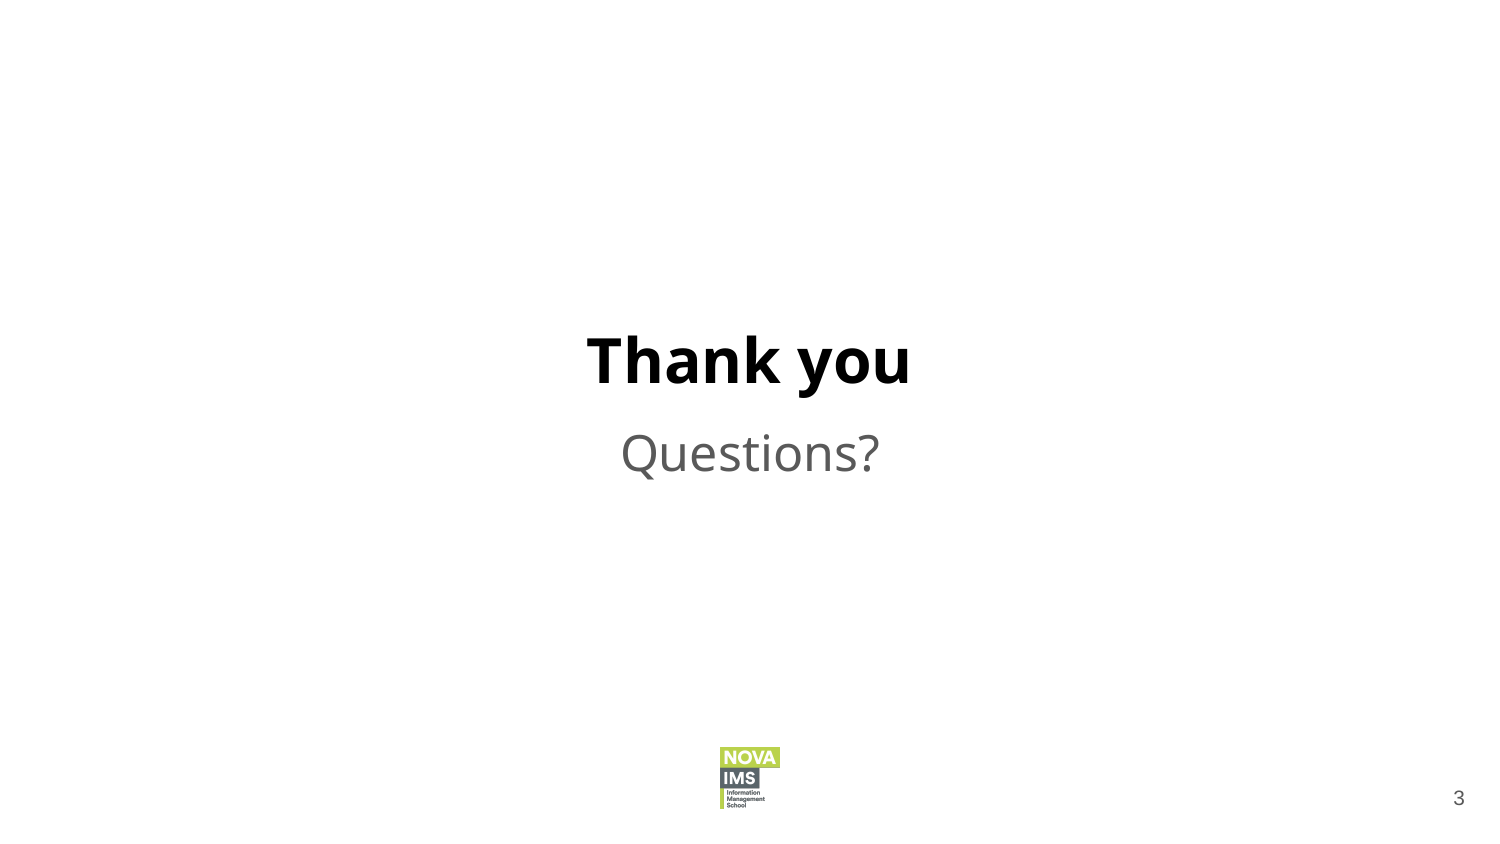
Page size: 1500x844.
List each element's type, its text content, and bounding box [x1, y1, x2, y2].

picture [720, 747, 780, 810]
text_box Thank you [419, 306, 1081, 405]
text_box Questions? [419, 405, 1081, 496]
slide_number 3 [1389, 764, 1480, 830]
